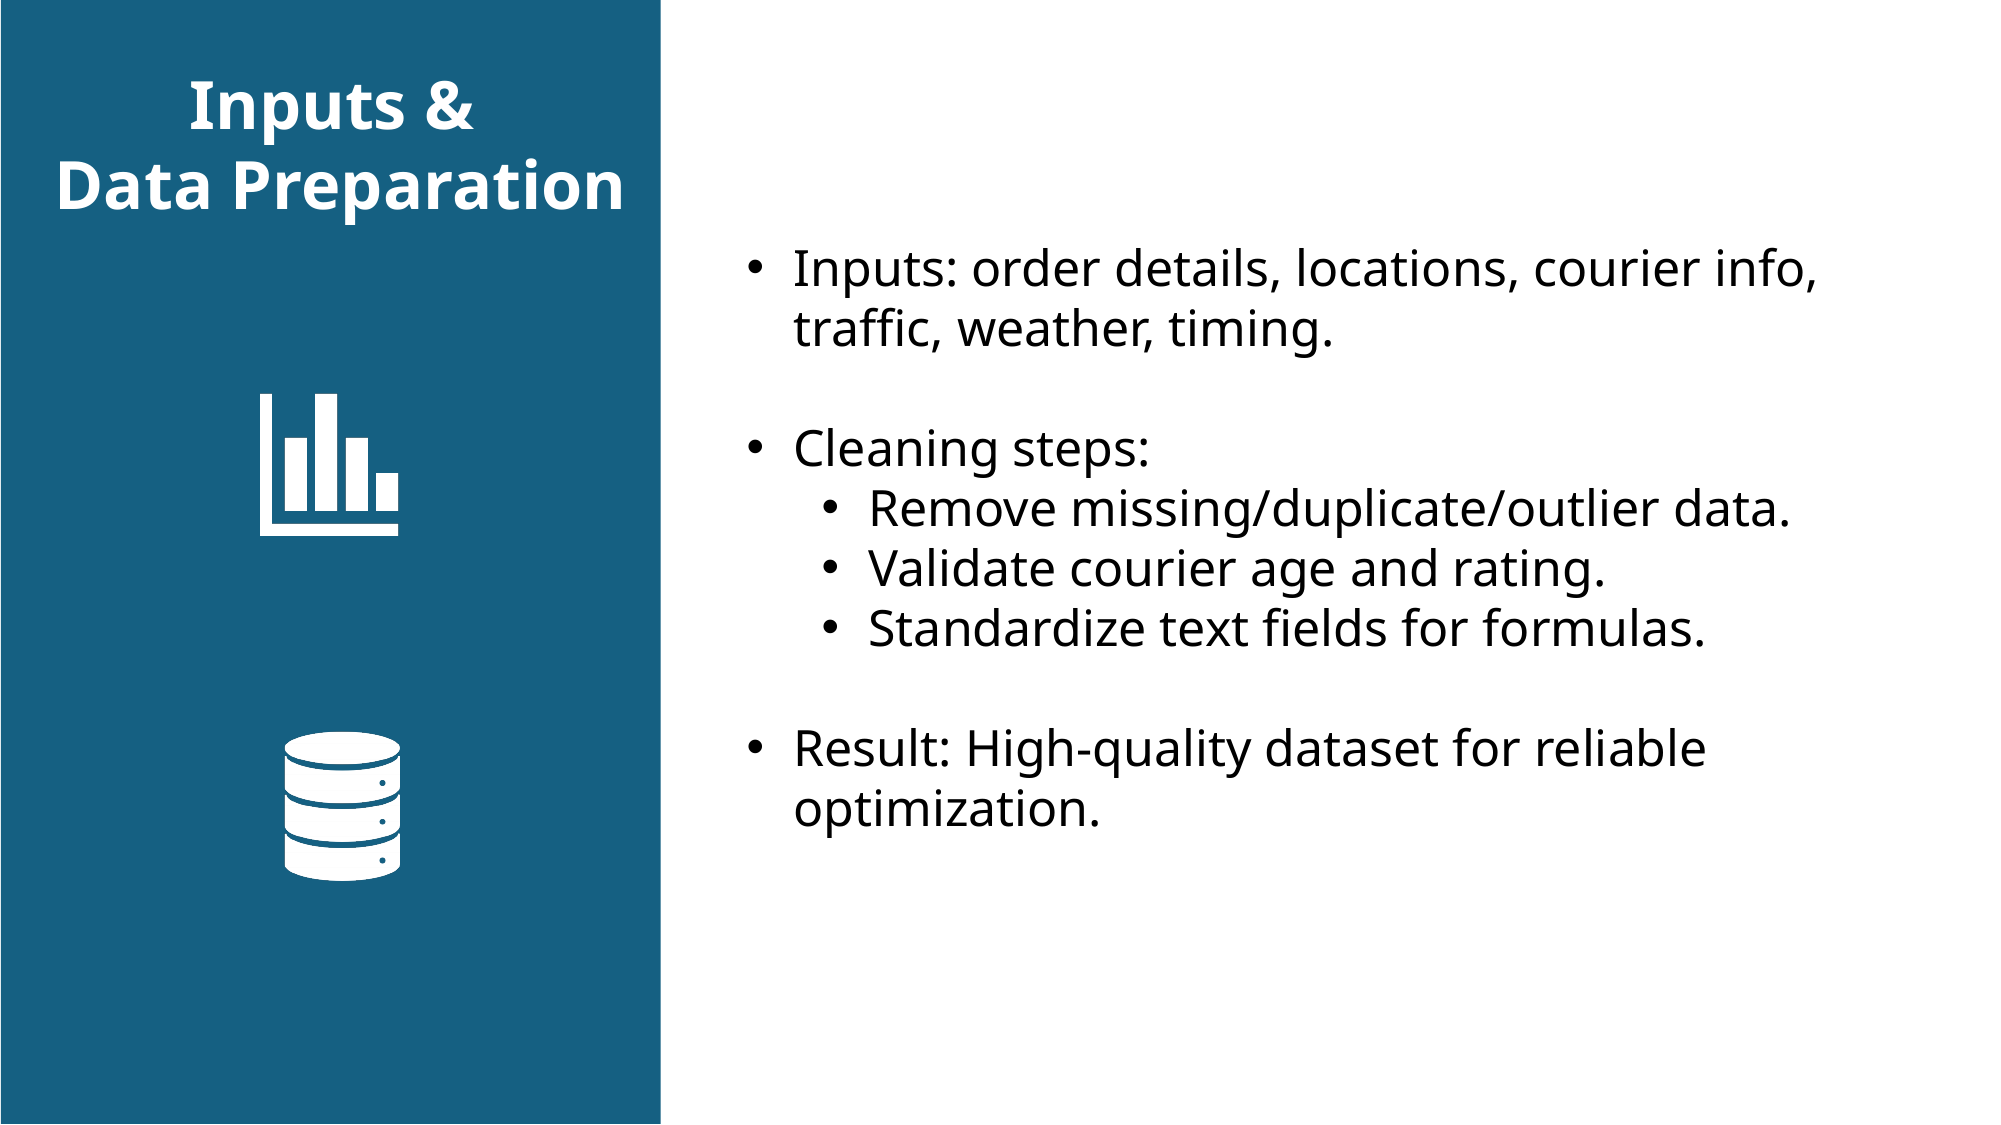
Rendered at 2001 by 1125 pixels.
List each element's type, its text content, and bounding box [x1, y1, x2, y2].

text_box [0, 0, 662, 1125]
picture [231, 364, 427, 565]
text_box Inputs: order details, locations, courier info, traffic, weather, timing. Cleaning steps: Remove missing/duplicate/outlier data. Validate courier age and rating. Standardize text fields for formulas. Result: High-quality dataset for reliable optimization. [731, 229, 1890, 890]
text_box Inputs & Data Preparation [21, 55, 660, 231]
picture [245, 713, 439, 900]
